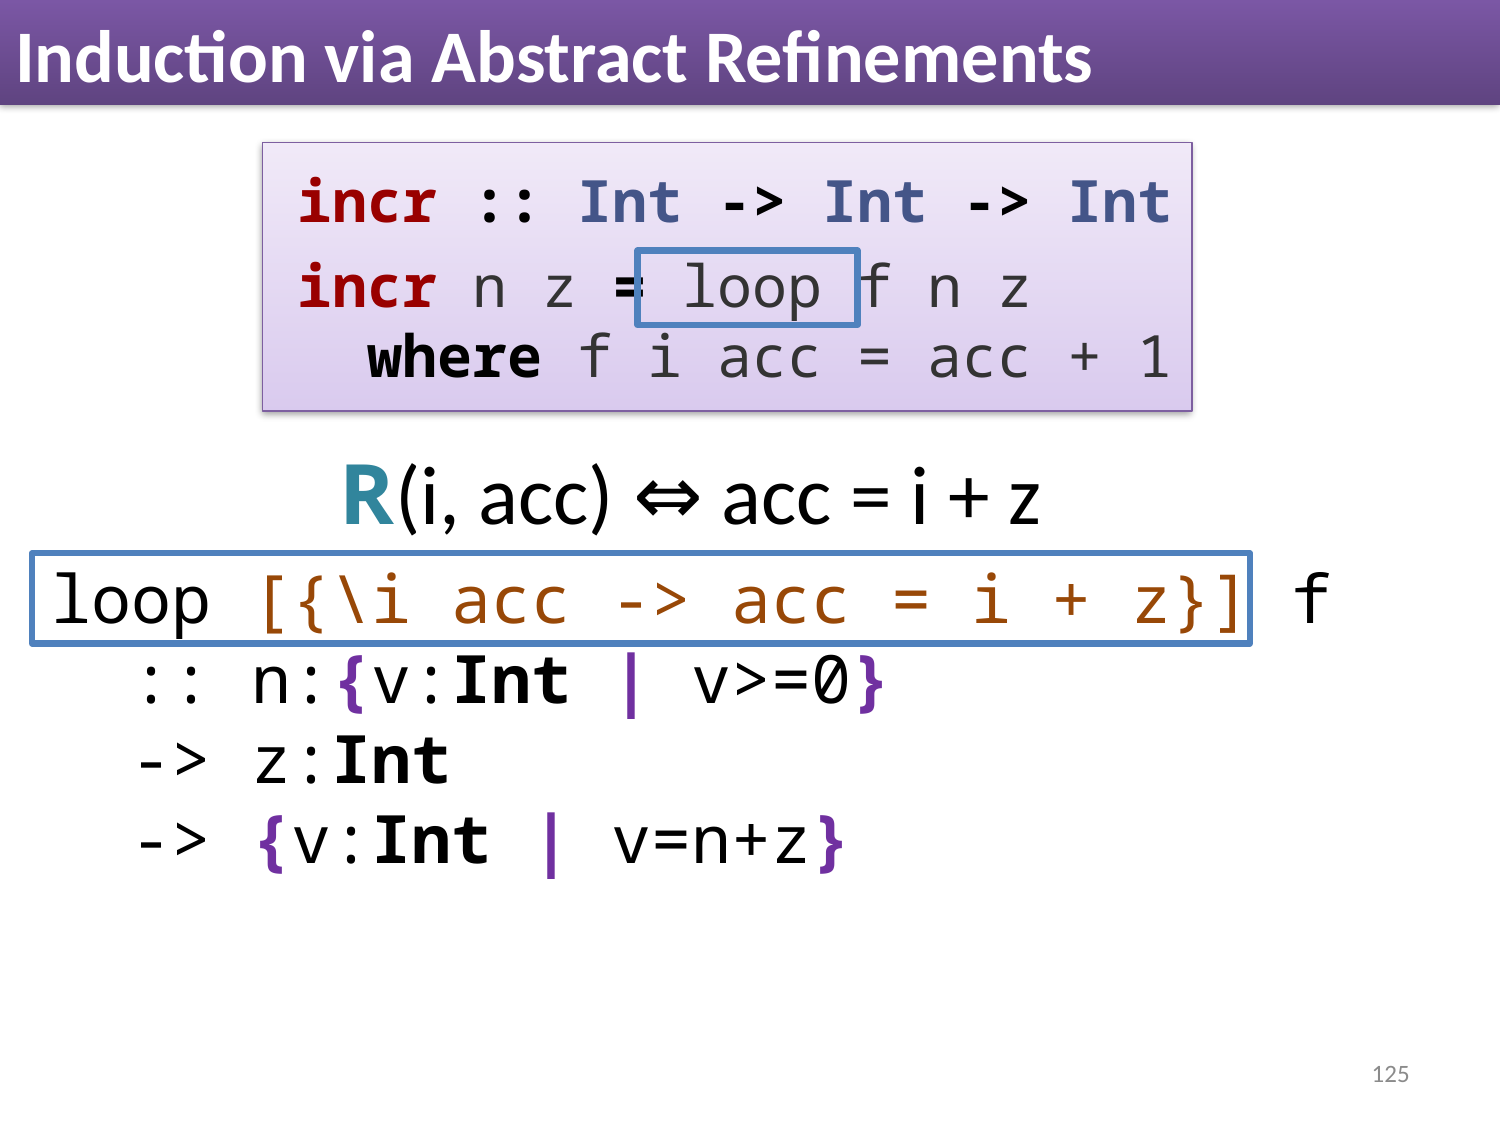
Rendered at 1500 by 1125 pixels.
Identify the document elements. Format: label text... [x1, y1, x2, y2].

text_box R(i, acc) ⇔ acc = i + z [323, 432, 1115, 549]
text_box loop [{\i acc -> acc = i + z}] f :: n:{v:Int | v>=0} -> z:Int -> {v:Int | v=n+z} [36, 549, 1464, 885]
slide_number 125 [1074, 1042, 1425, 1103]
text_box incr :: Int -> Int -> Int incr n z = loop f n z where f i acc = acc + 1 [262, 142, 1193, 412]
text_box [30, 551, 1252, 646]
text_box [635, 248, 860, 327]
title Induction via Abstract Refinements [0, 0, 1500, 105]
